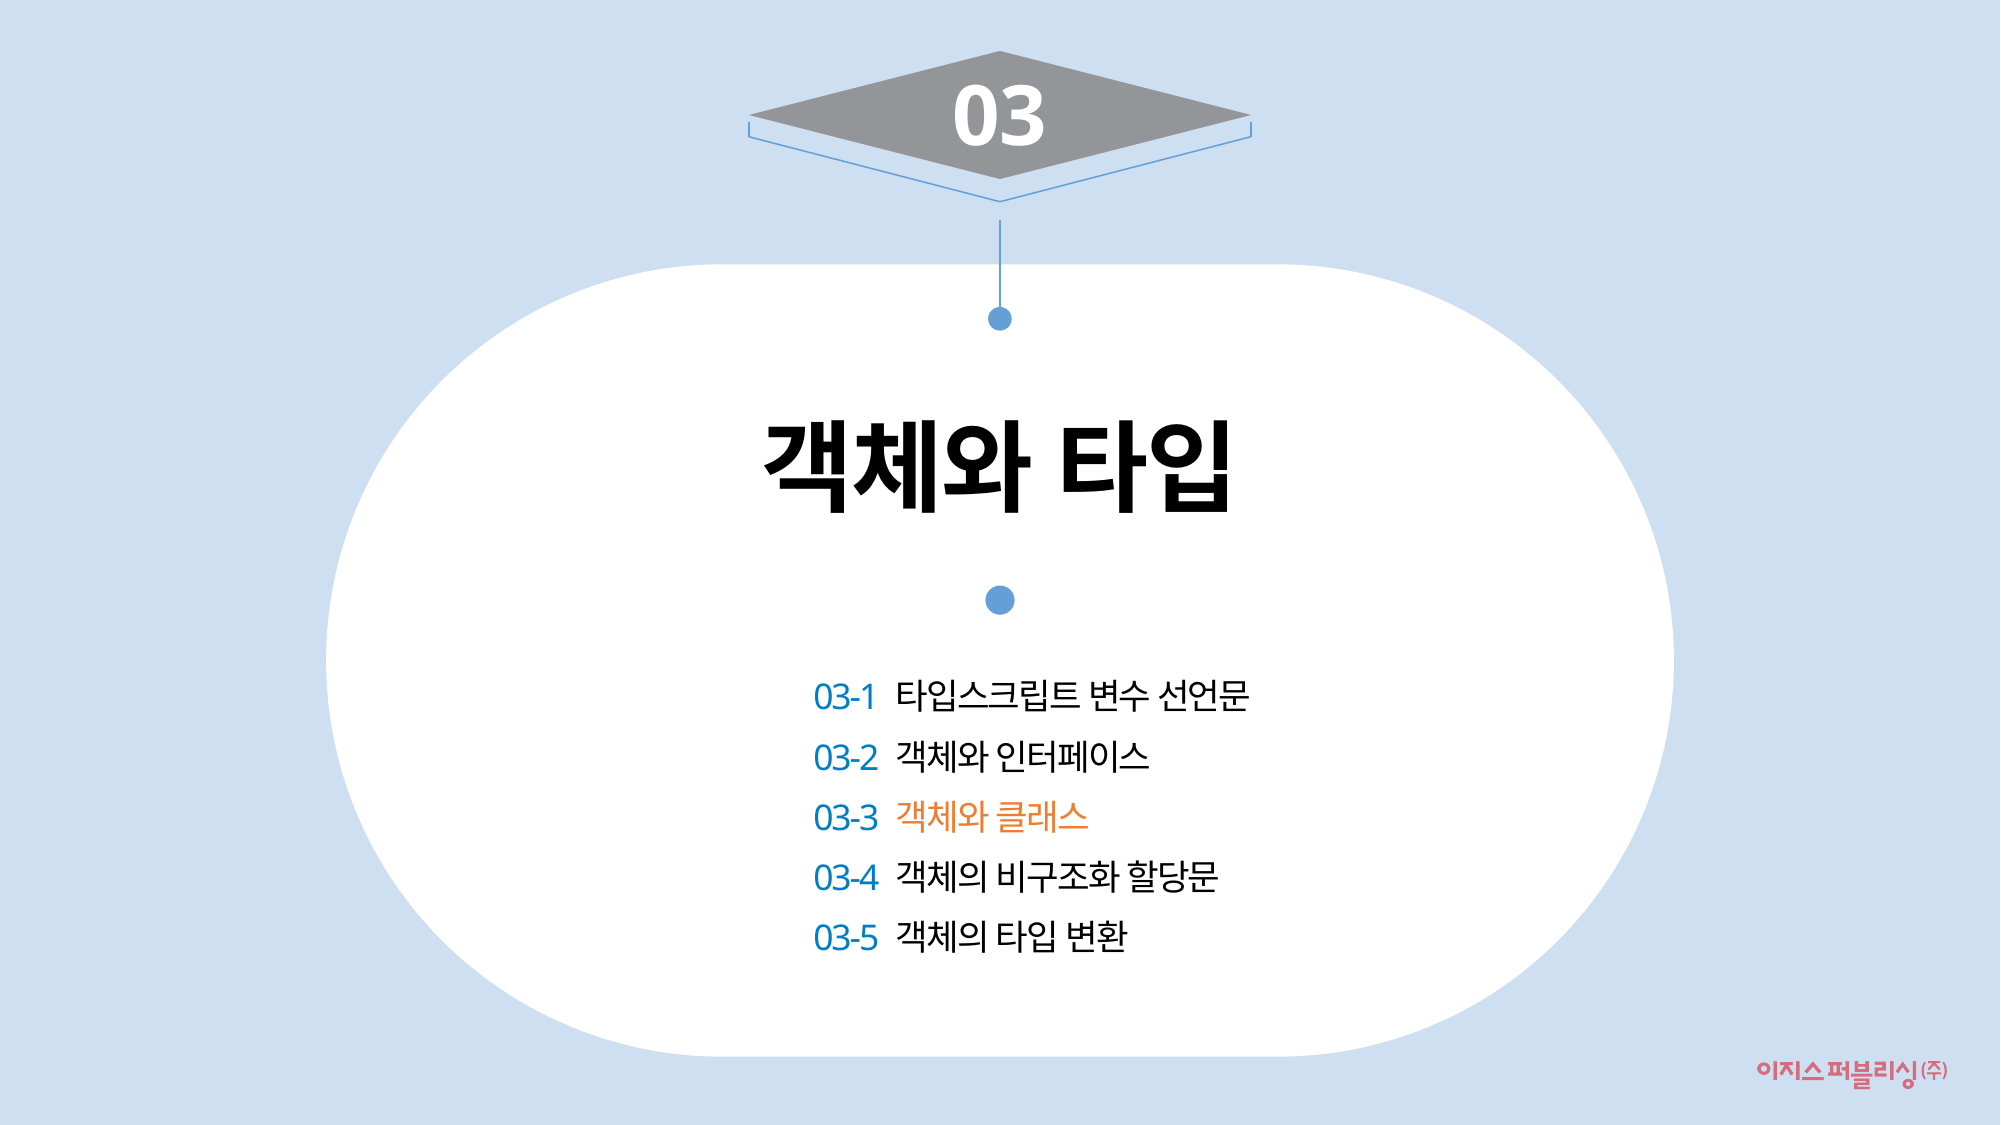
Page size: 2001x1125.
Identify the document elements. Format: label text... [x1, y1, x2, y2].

list 객체와 타입 [505, 371, 1495, 534]
list 03 [891, 66, 1109, 158]
list 03-1 타입스크립트 변수 선언문 03-2 객체와 인터페이스 03-3 객체와 클래스 03-4 객체의 비구조화 할당문 03-5 객체의 타입 변환 [798, 666, 1336, 968]
